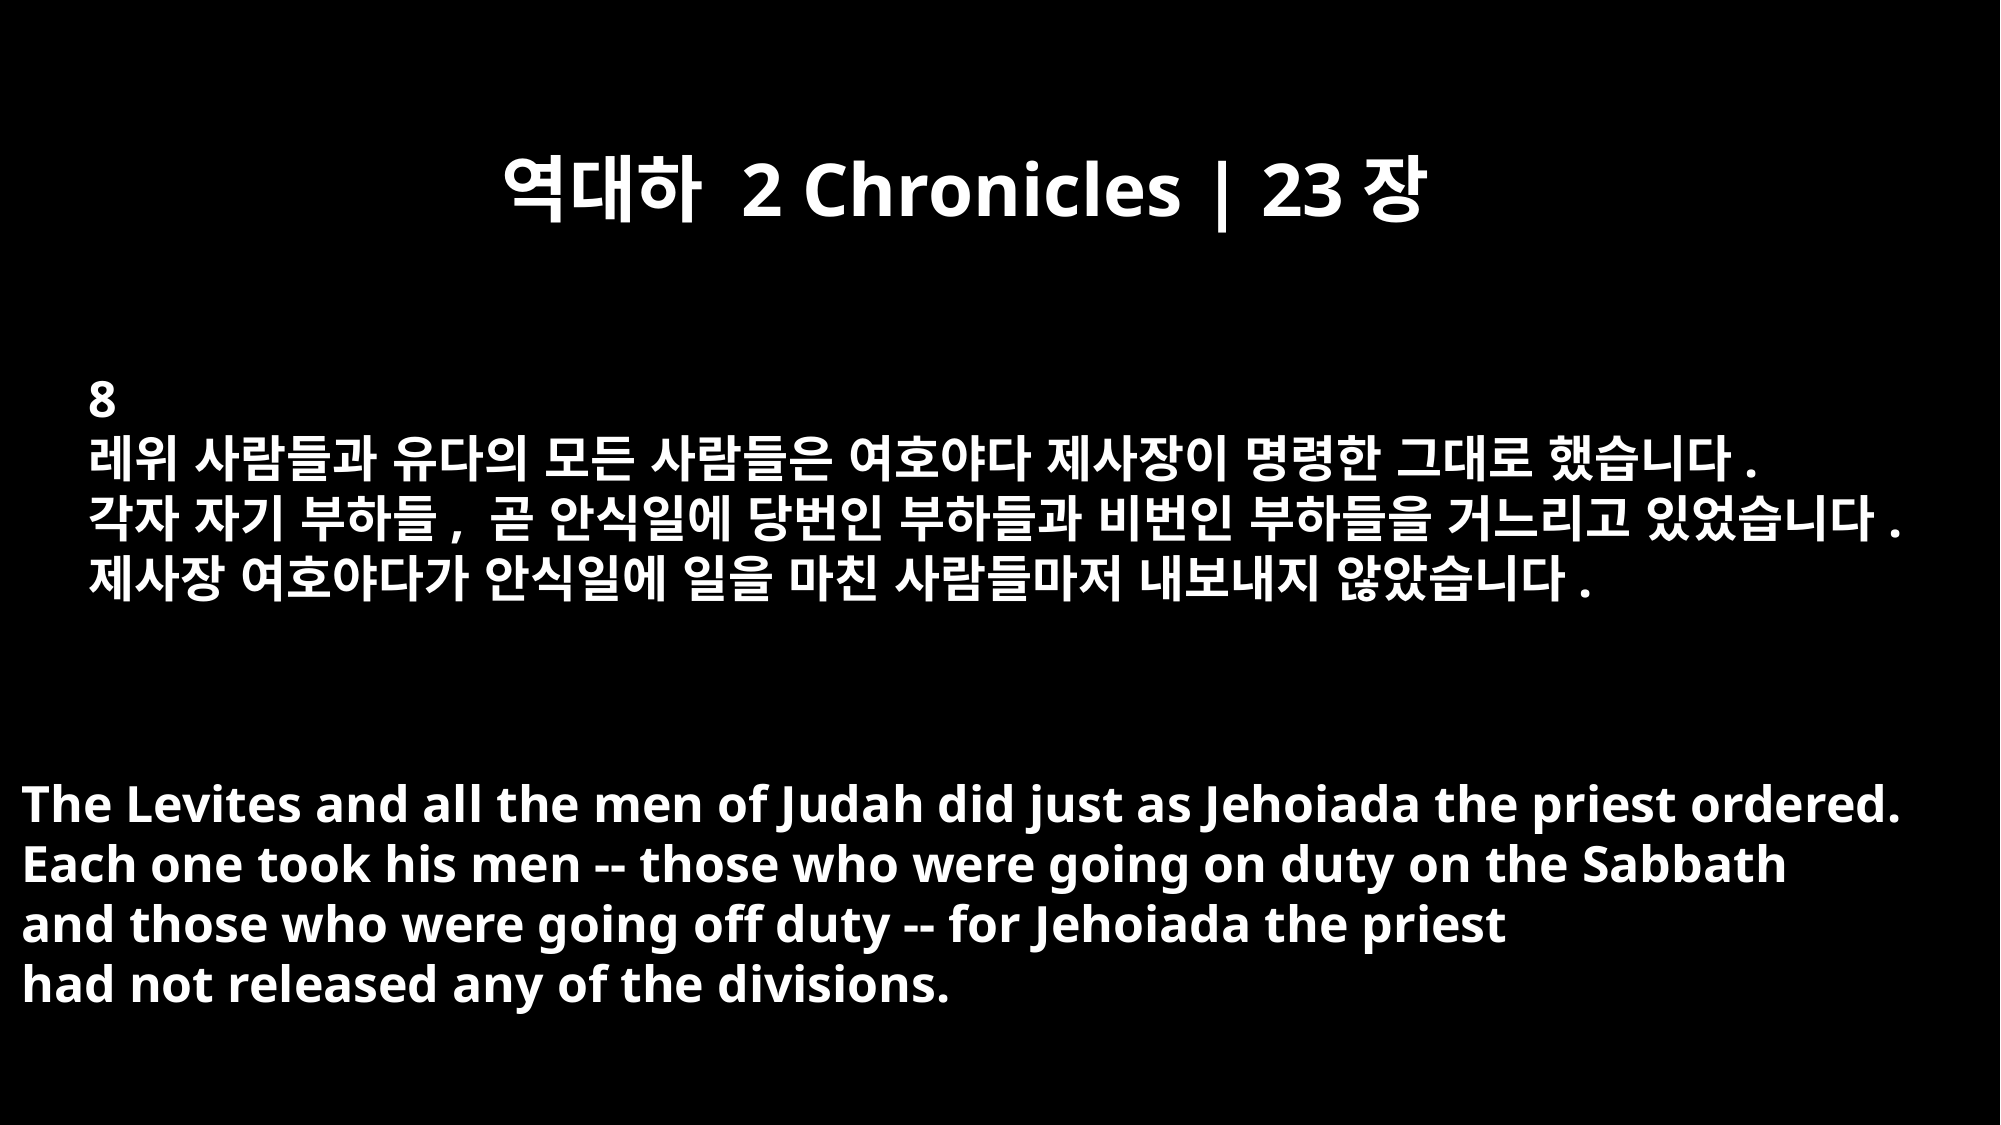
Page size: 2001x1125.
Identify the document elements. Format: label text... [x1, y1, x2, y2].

text_box 역대하 2 Chronicles | 23장 [487, 136, 1445, 239]
text_box The Levites and all the men of Judah did just as Jehoiada the priest ordered. Each one took his men -- those who were going on duty on the Sabbath and those who were going off duty -- for Jehoiada the priest had not released any of the divisions. [6, 764, 1918, 1020]
text_box 8 레위 사람들과 유다의 모든 사람들은 여호야다 제사장이 명령한 그대로 했습니다. 각자 자기 부하들, 곧 안식일에 당번인 부하들과 비번인 부하들을 거느리고 있었습니다. 제사장 여호야다가 안식일에 일을 마친 사람들마저 내보내지 않았습니다. [74, 359, 1918, 615]
